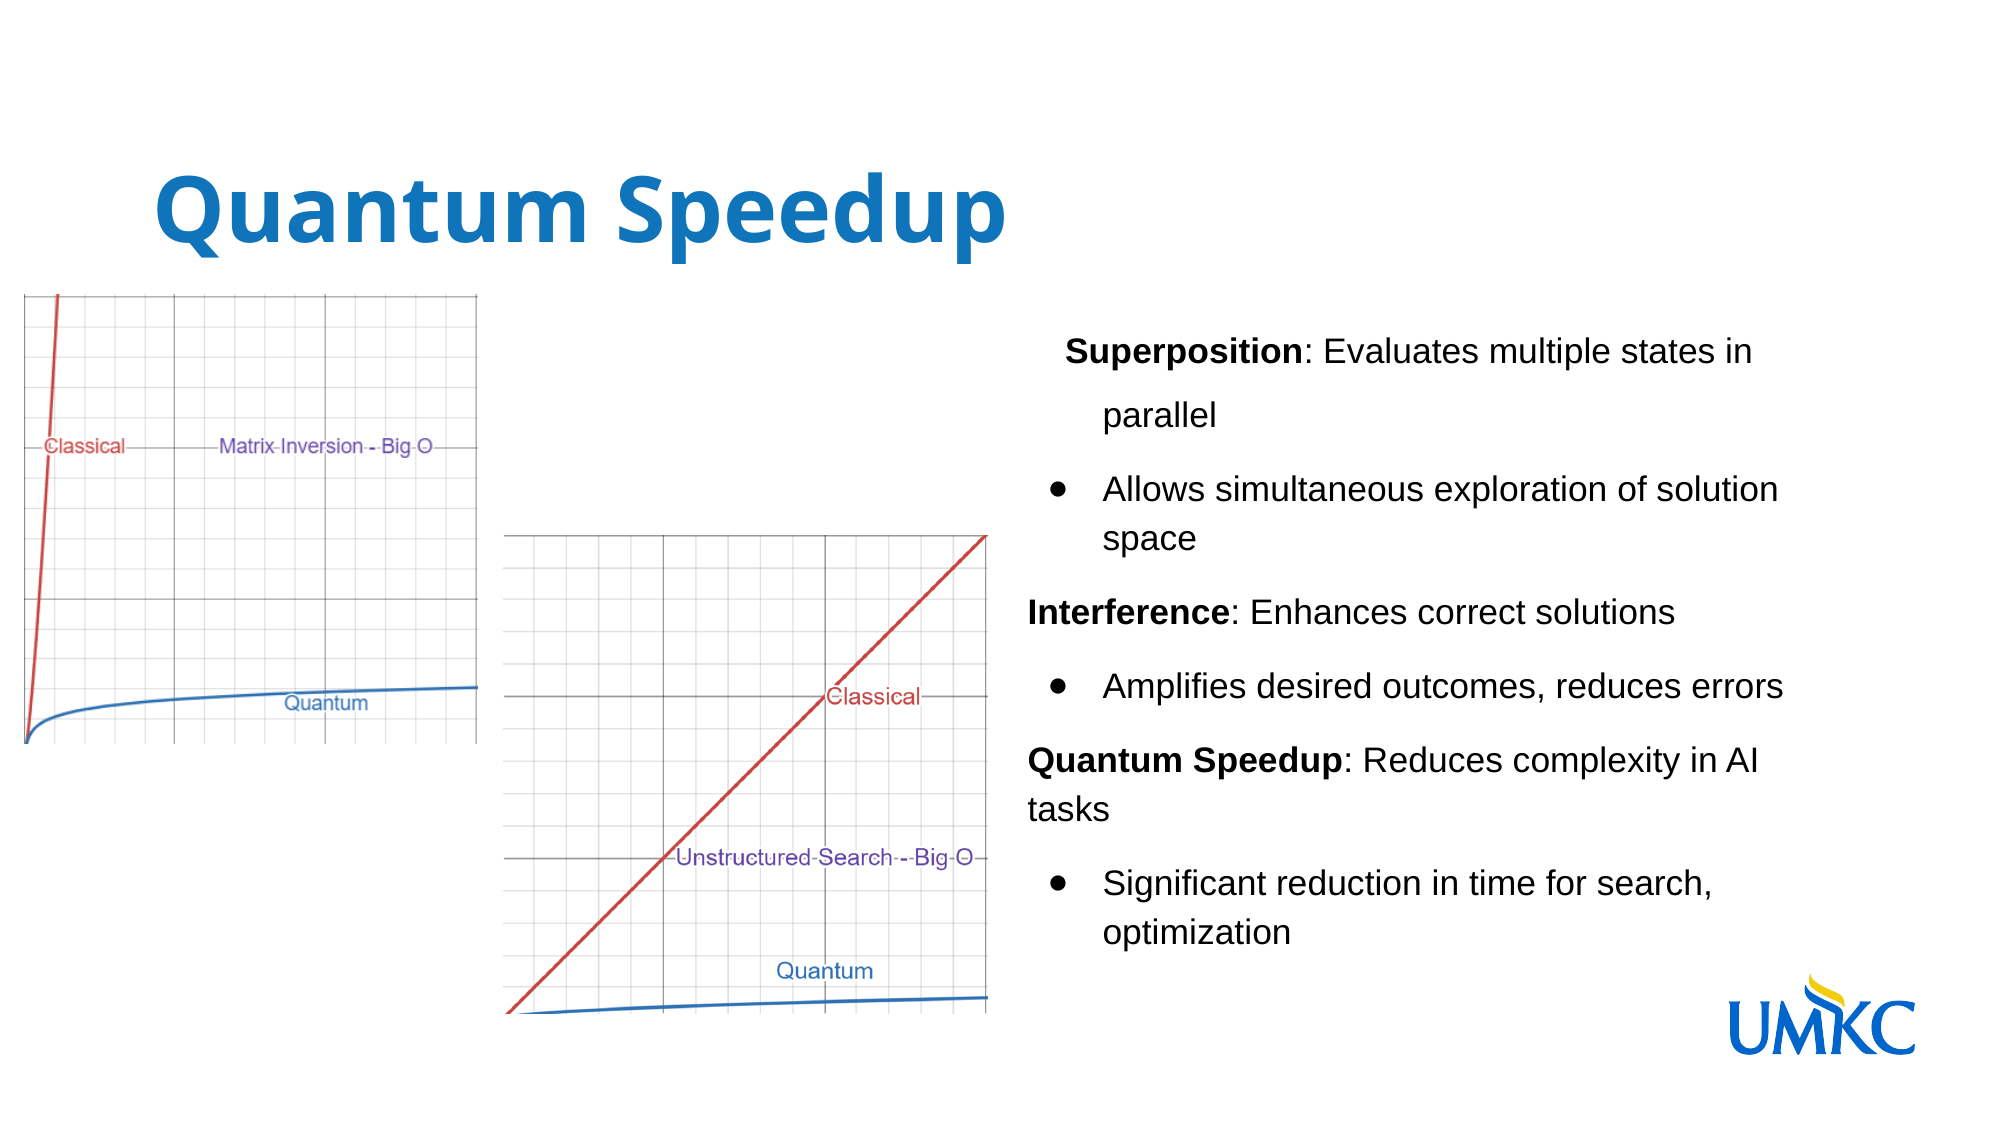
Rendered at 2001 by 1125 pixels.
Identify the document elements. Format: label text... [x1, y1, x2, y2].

title Quantum Speedup [137, 57, 1863, 271]
picture [24, 294, 479, 744]
list Superposition: Evaluates multiple states in parallel Allows simultaneous exploration of solution space Interference: Enhances correct solutions Amplifies desired outcomes, reduces errors Quantum Speedup: Reduces complexity in AI tasks Significant reduction in time for search, optimization [1012, 299, 1863, 1014]
picture [502, 535, 988, 1014]
picture [1705, 949, 1940, 1079]
